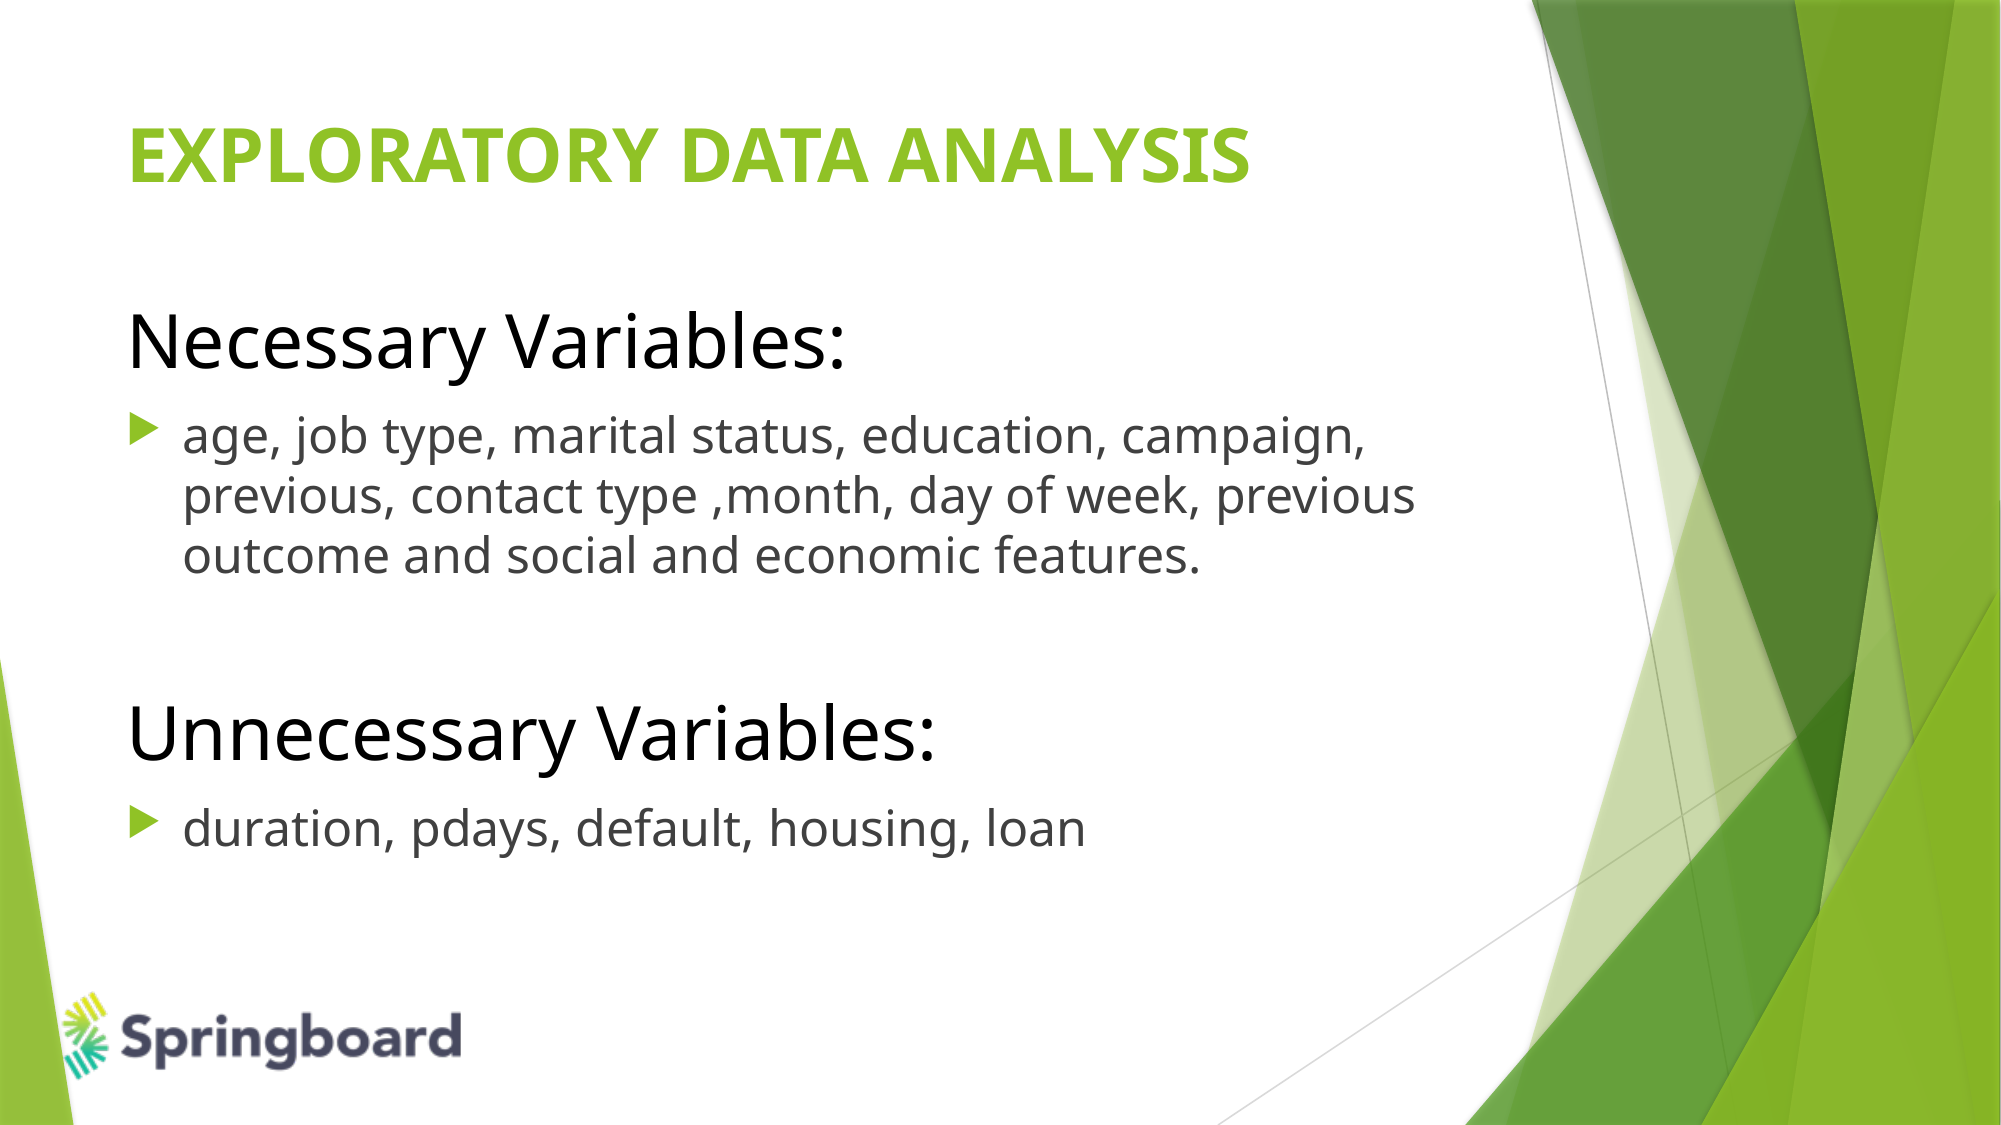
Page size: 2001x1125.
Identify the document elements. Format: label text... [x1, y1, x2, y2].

list Necessary Variables: age, job type, marital status, education, campaign, previous, contact type ,month, day of week, previous outcome and social and economic features. Unnecessary Variables: duration, pdays, default, housing, loan [111, 285, 1522, 991]
picture [55, 989, 490, 1085]
title EXPLORATORY DATA ANALYSIS [111, 99, 1522, 285]
